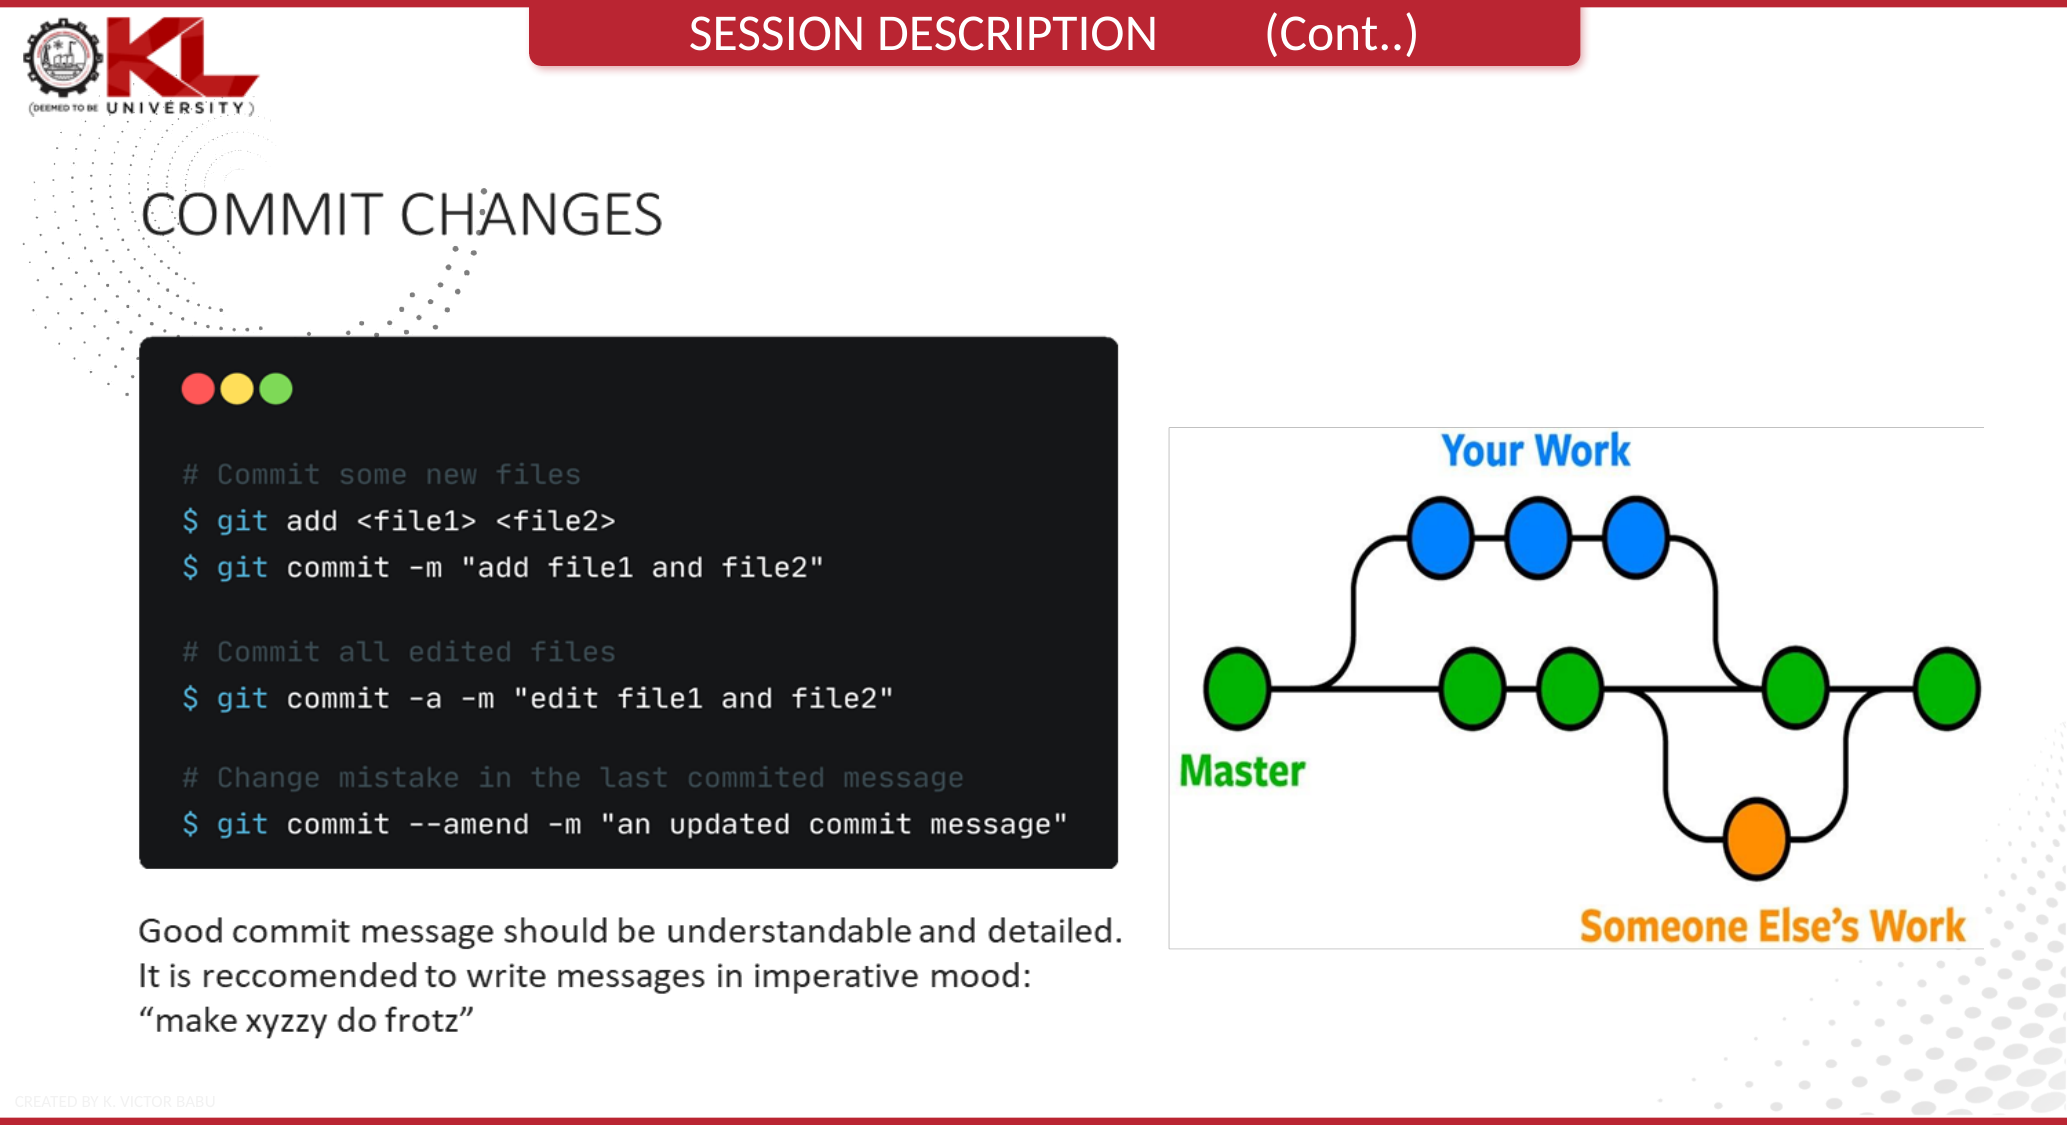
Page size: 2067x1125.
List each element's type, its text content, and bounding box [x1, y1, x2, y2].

text_box SESSION DESCRIPTION (Cont..) [528, 0, 1582, 67]
picture [23, 14, 361, 117]
picture [98, 152, 1984, 1066]
